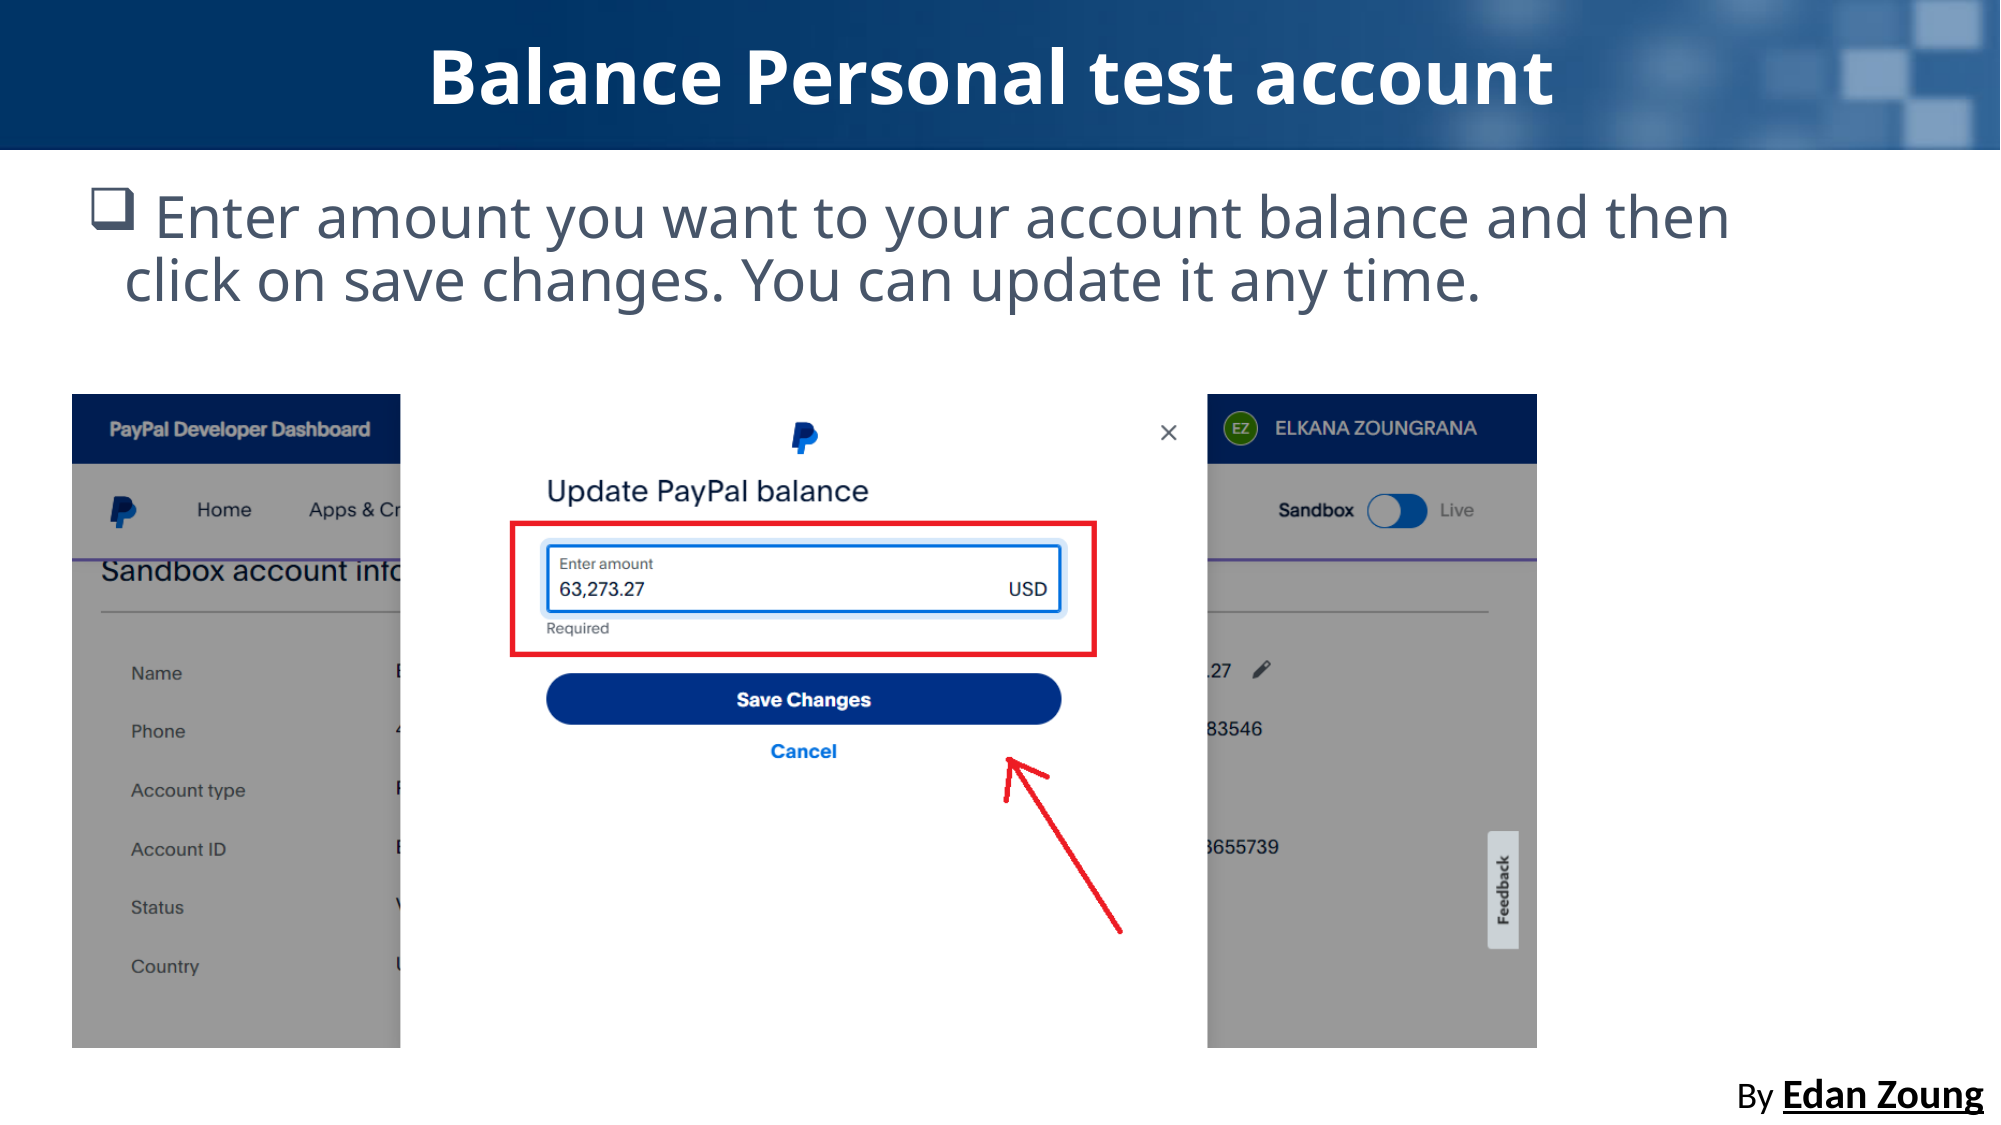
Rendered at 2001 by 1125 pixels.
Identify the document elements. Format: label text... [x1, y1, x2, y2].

text_box Enter amount you want to your account balance and then click on save changes. You can update it any time. [72, 180, 1860, 310]
picture [72, 394, 1537, 1048]
text_box Balance Personal test account [196, 37, 1787, 129]
picture [0, 0, 2000, 150]
